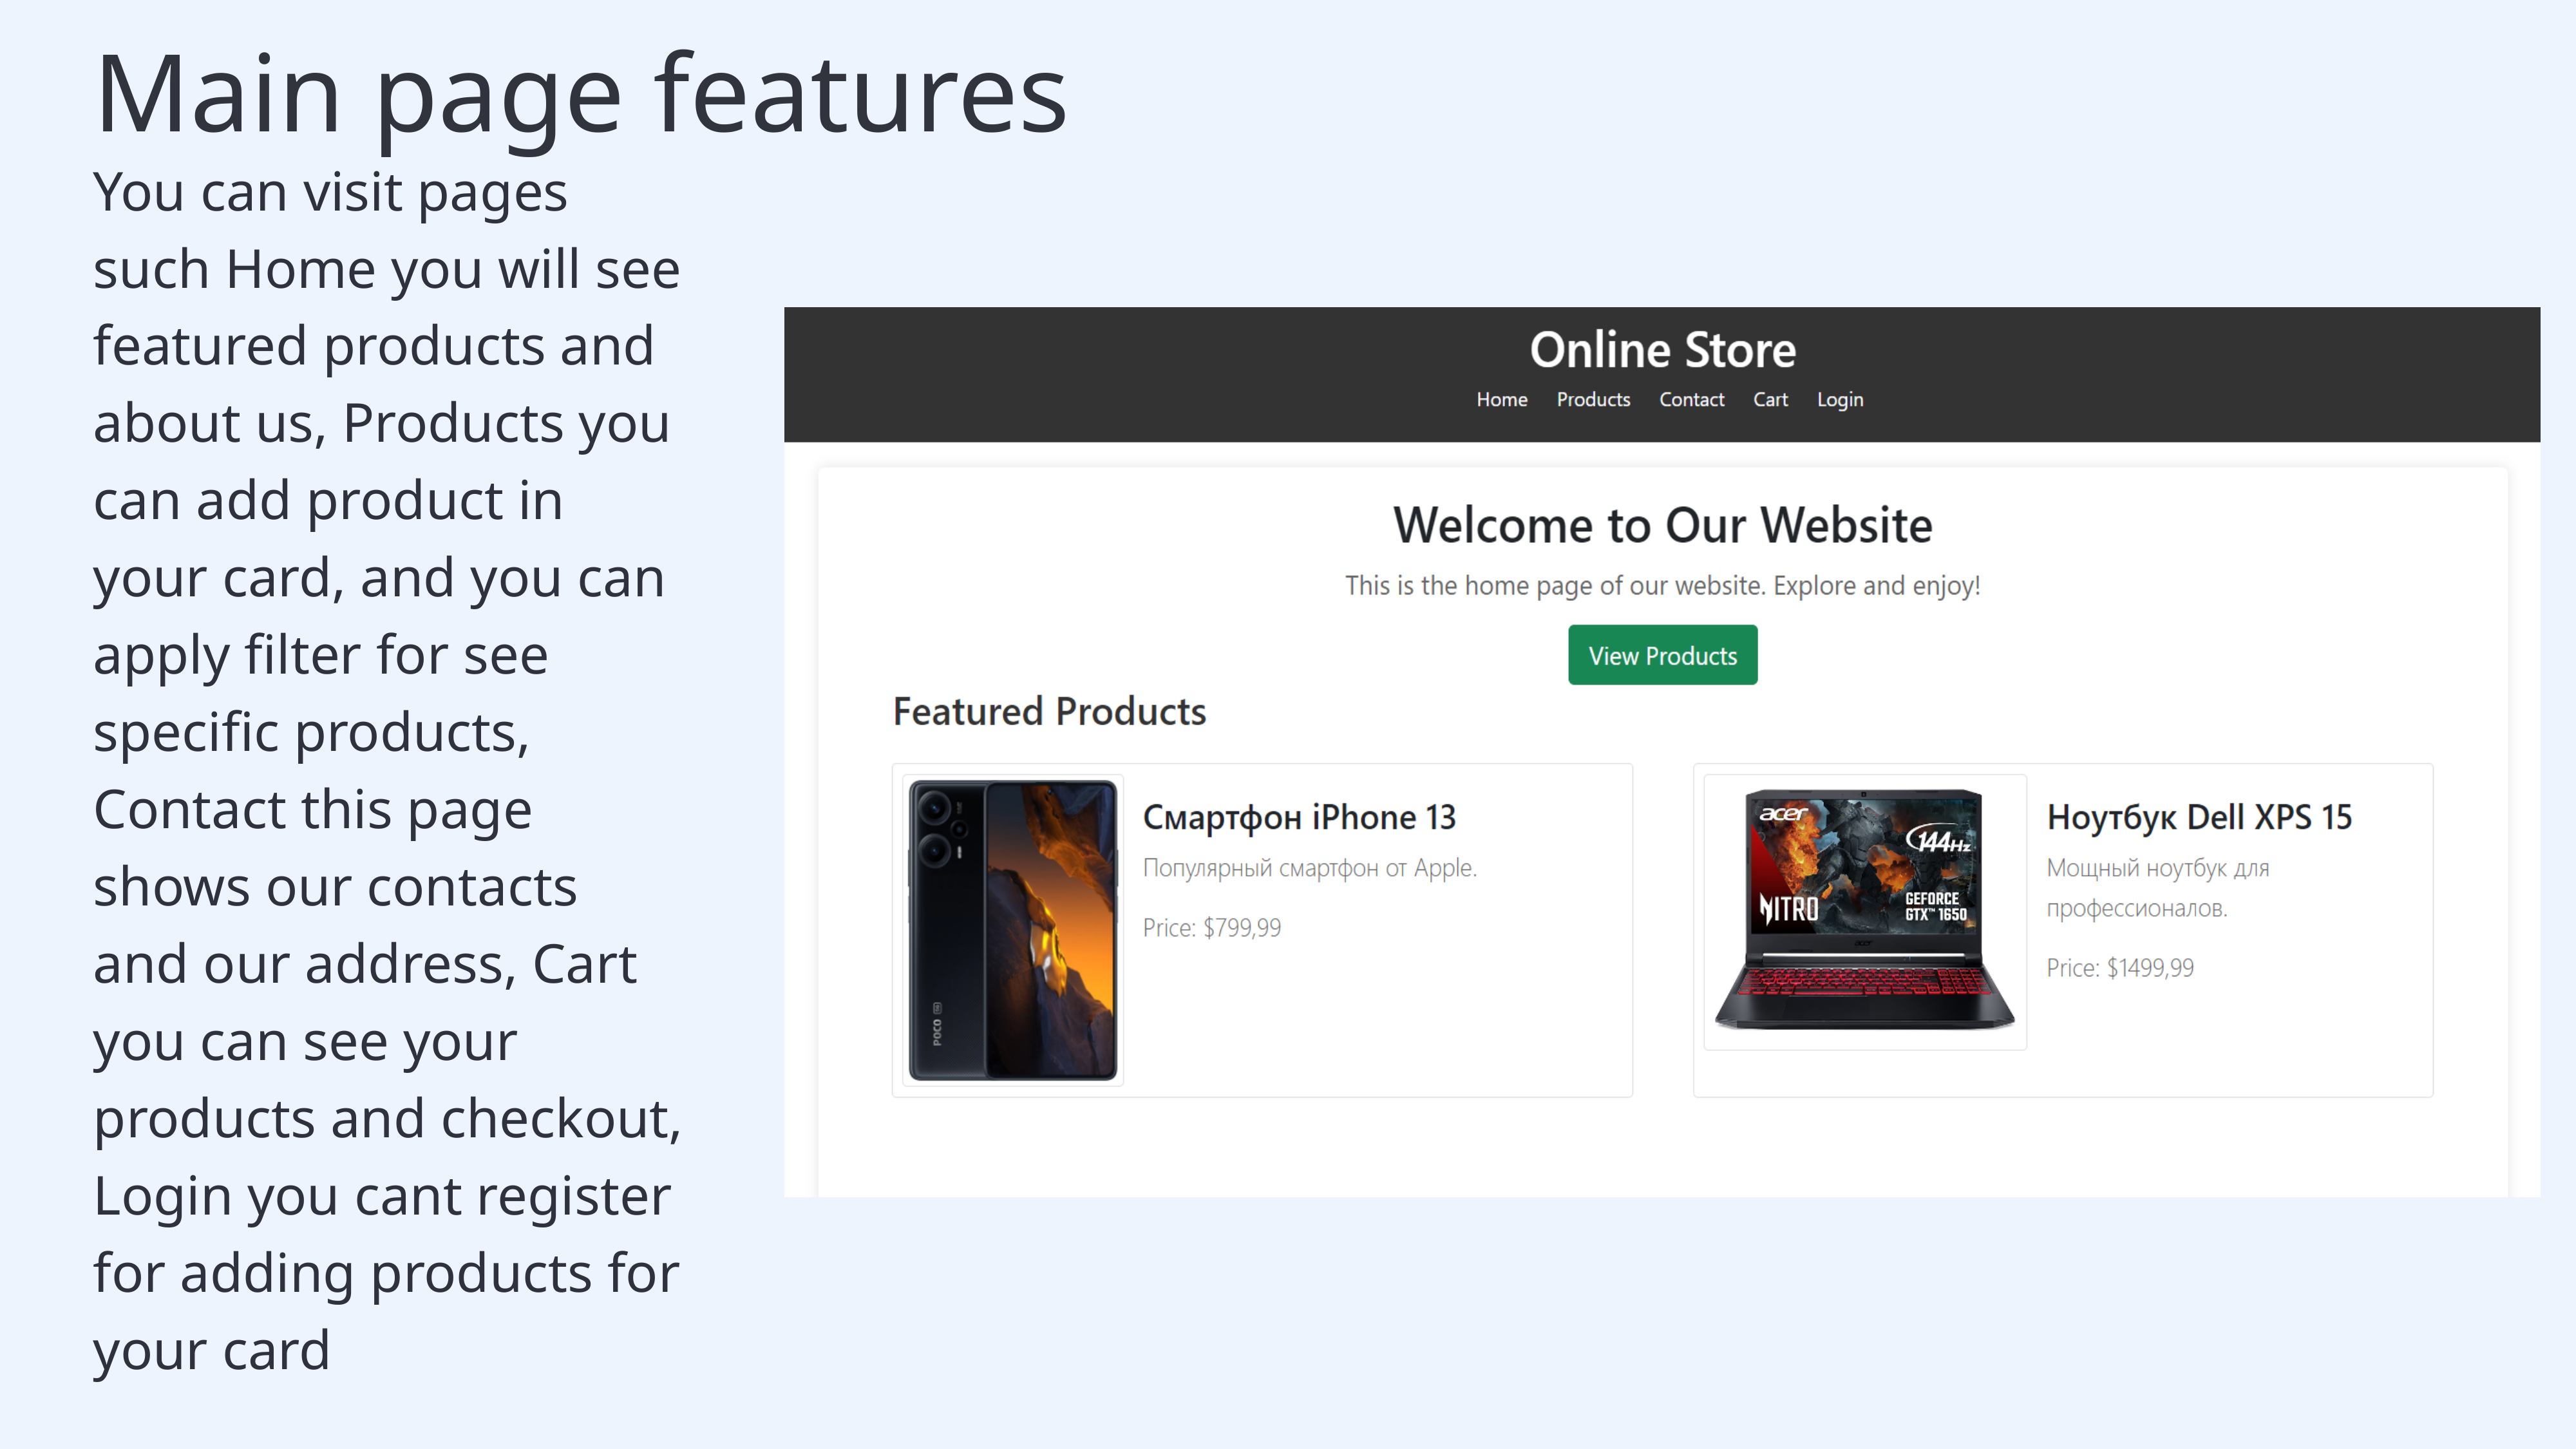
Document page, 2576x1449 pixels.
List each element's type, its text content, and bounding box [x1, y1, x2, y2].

picture [784, 307, 2541, 1197]
text_box You can visit pages such Home you will see featured products and about us, Products you can add product in your card, and you can apply filter for see specific products, Contact this page shows our contacts and our address, Cart you can see your products and checkout, Login you cant register for adding products for your card [88, 158, 692, 1386]
text_box Main page features [88, 19, 1288, 158]
